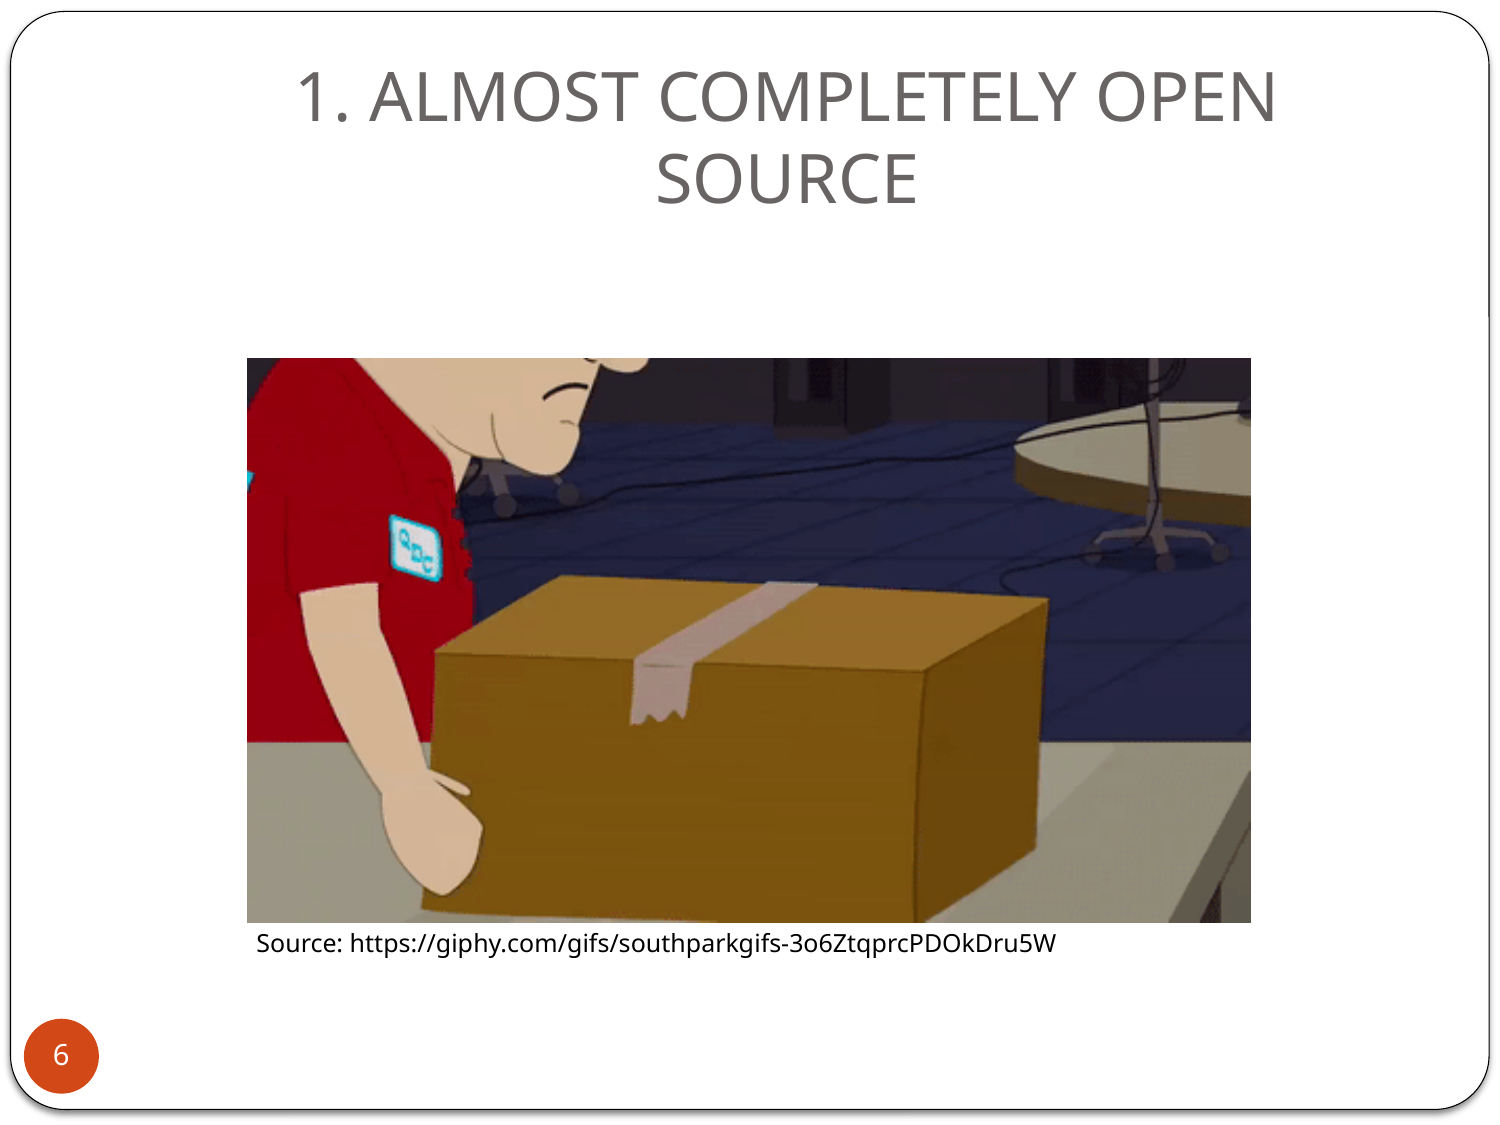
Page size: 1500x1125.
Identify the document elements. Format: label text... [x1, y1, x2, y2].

title 1. Almost completely open source [150, 45, 1425, 233]
picture [247, 357, 1251, 923]
text_box Source: https://giphy.com/gifs/southparkgifs-3o6ZtqprcPDOkDru5W [241, 924, 1252, 965]
slide_number 6 [23, 1018, 99, 1094]
